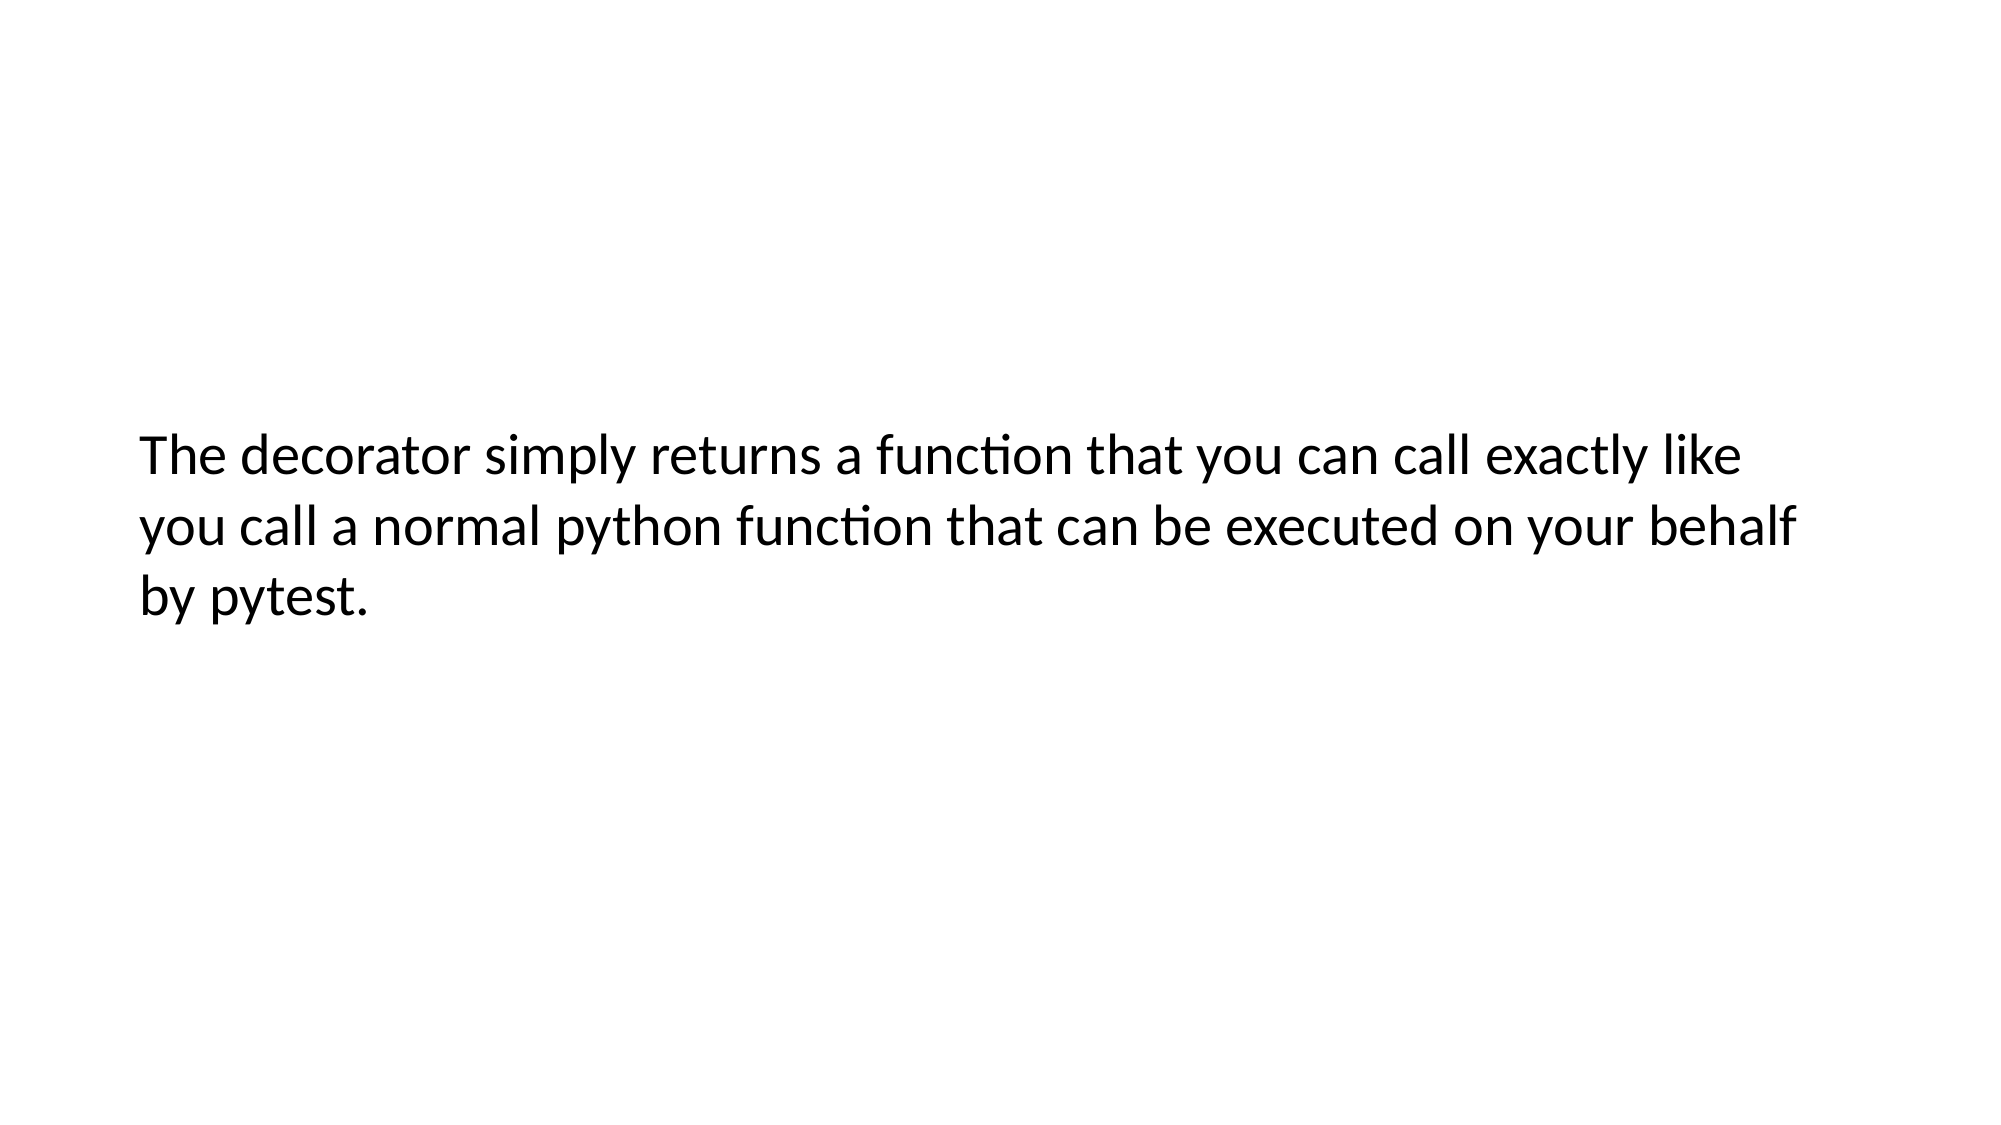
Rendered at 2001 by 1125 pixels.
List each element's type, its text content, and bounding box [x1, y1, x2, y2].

text_box The decorator simply returns a function that you can call exactly like you call a normal python function that can be executed on your behalf by pytest. [124, 409, 1854, 634]
